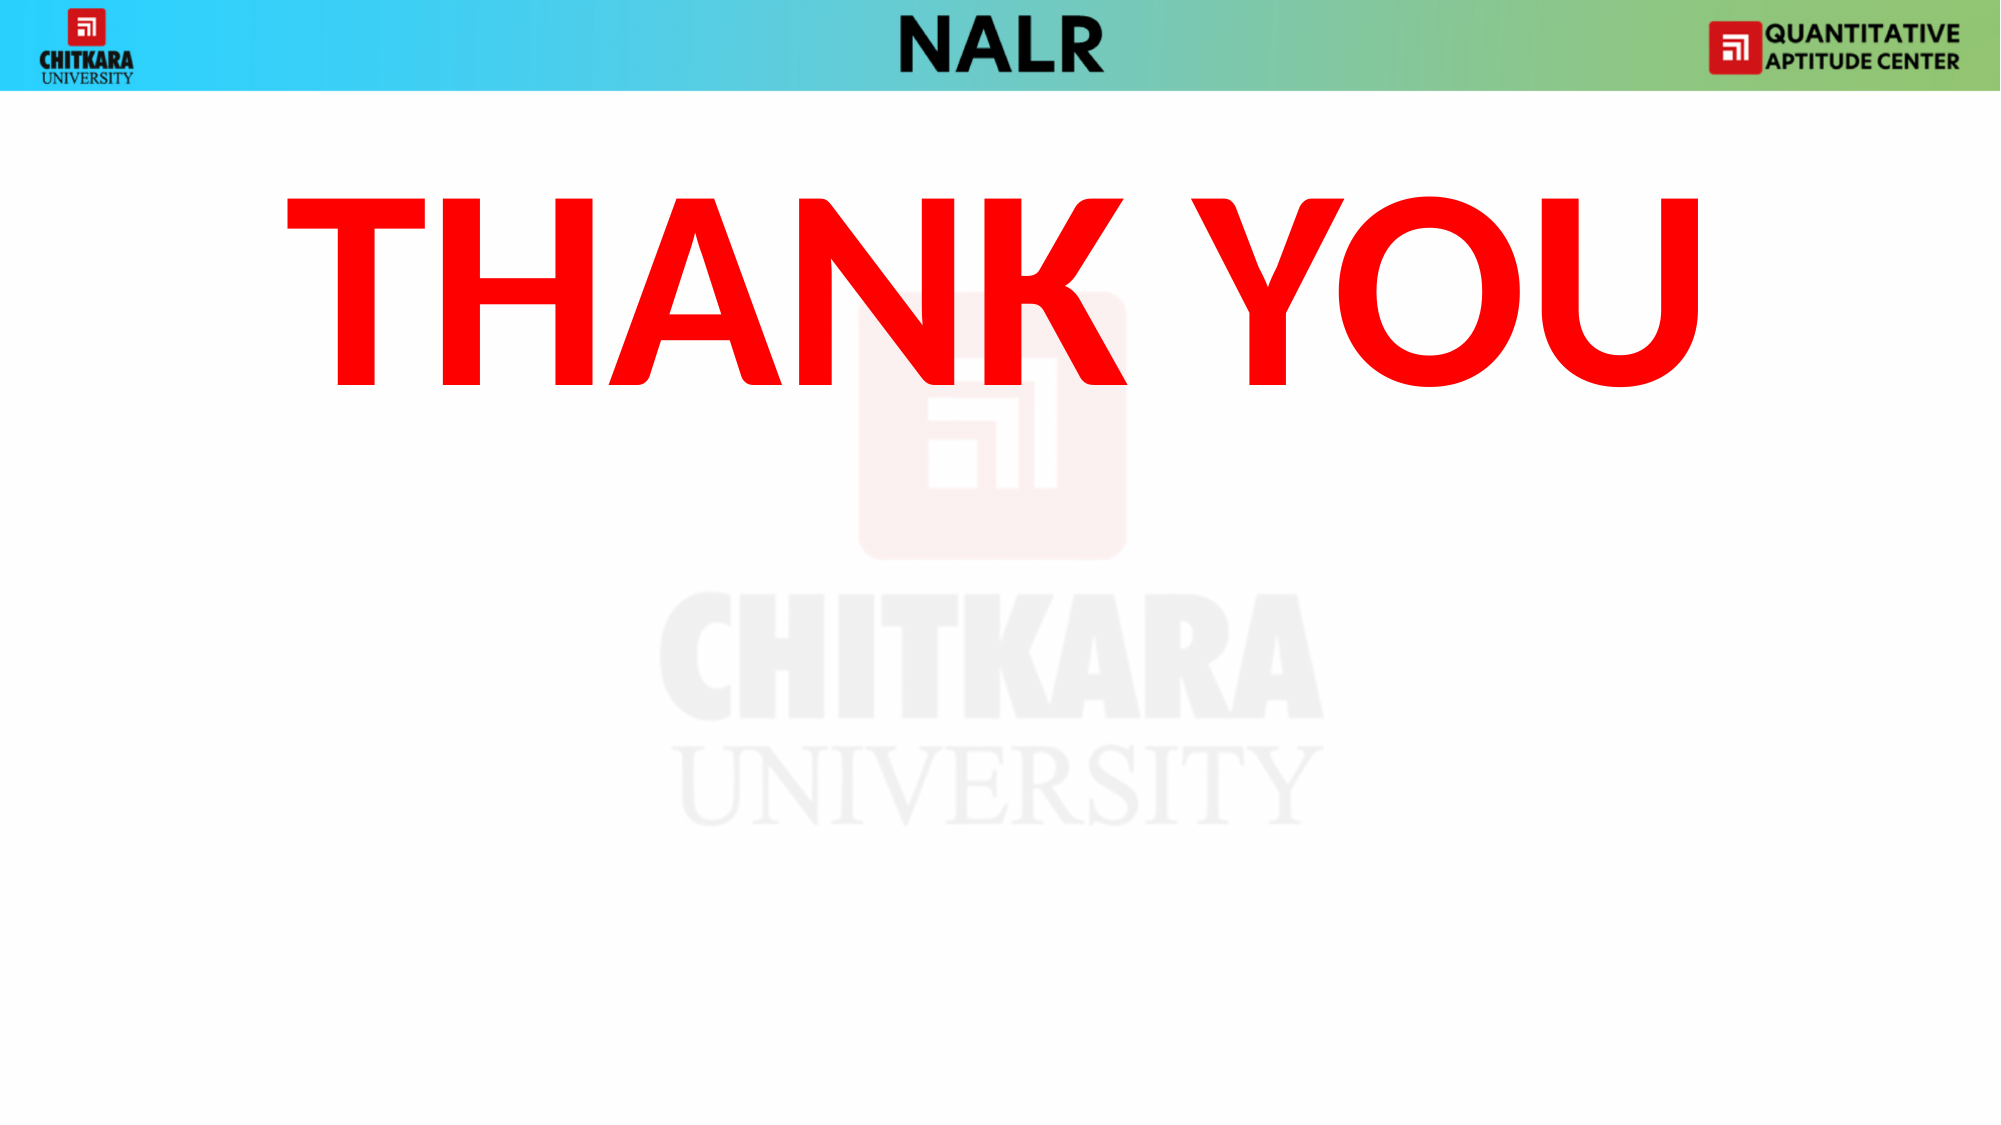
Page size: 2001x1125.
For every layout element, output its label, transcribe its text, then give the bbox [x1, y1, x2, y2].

title [41, 31, 1959, 142]
picture [0, 0, 2000, 1125]
text_box THANK YOU [203, 90, 1797, 451]
